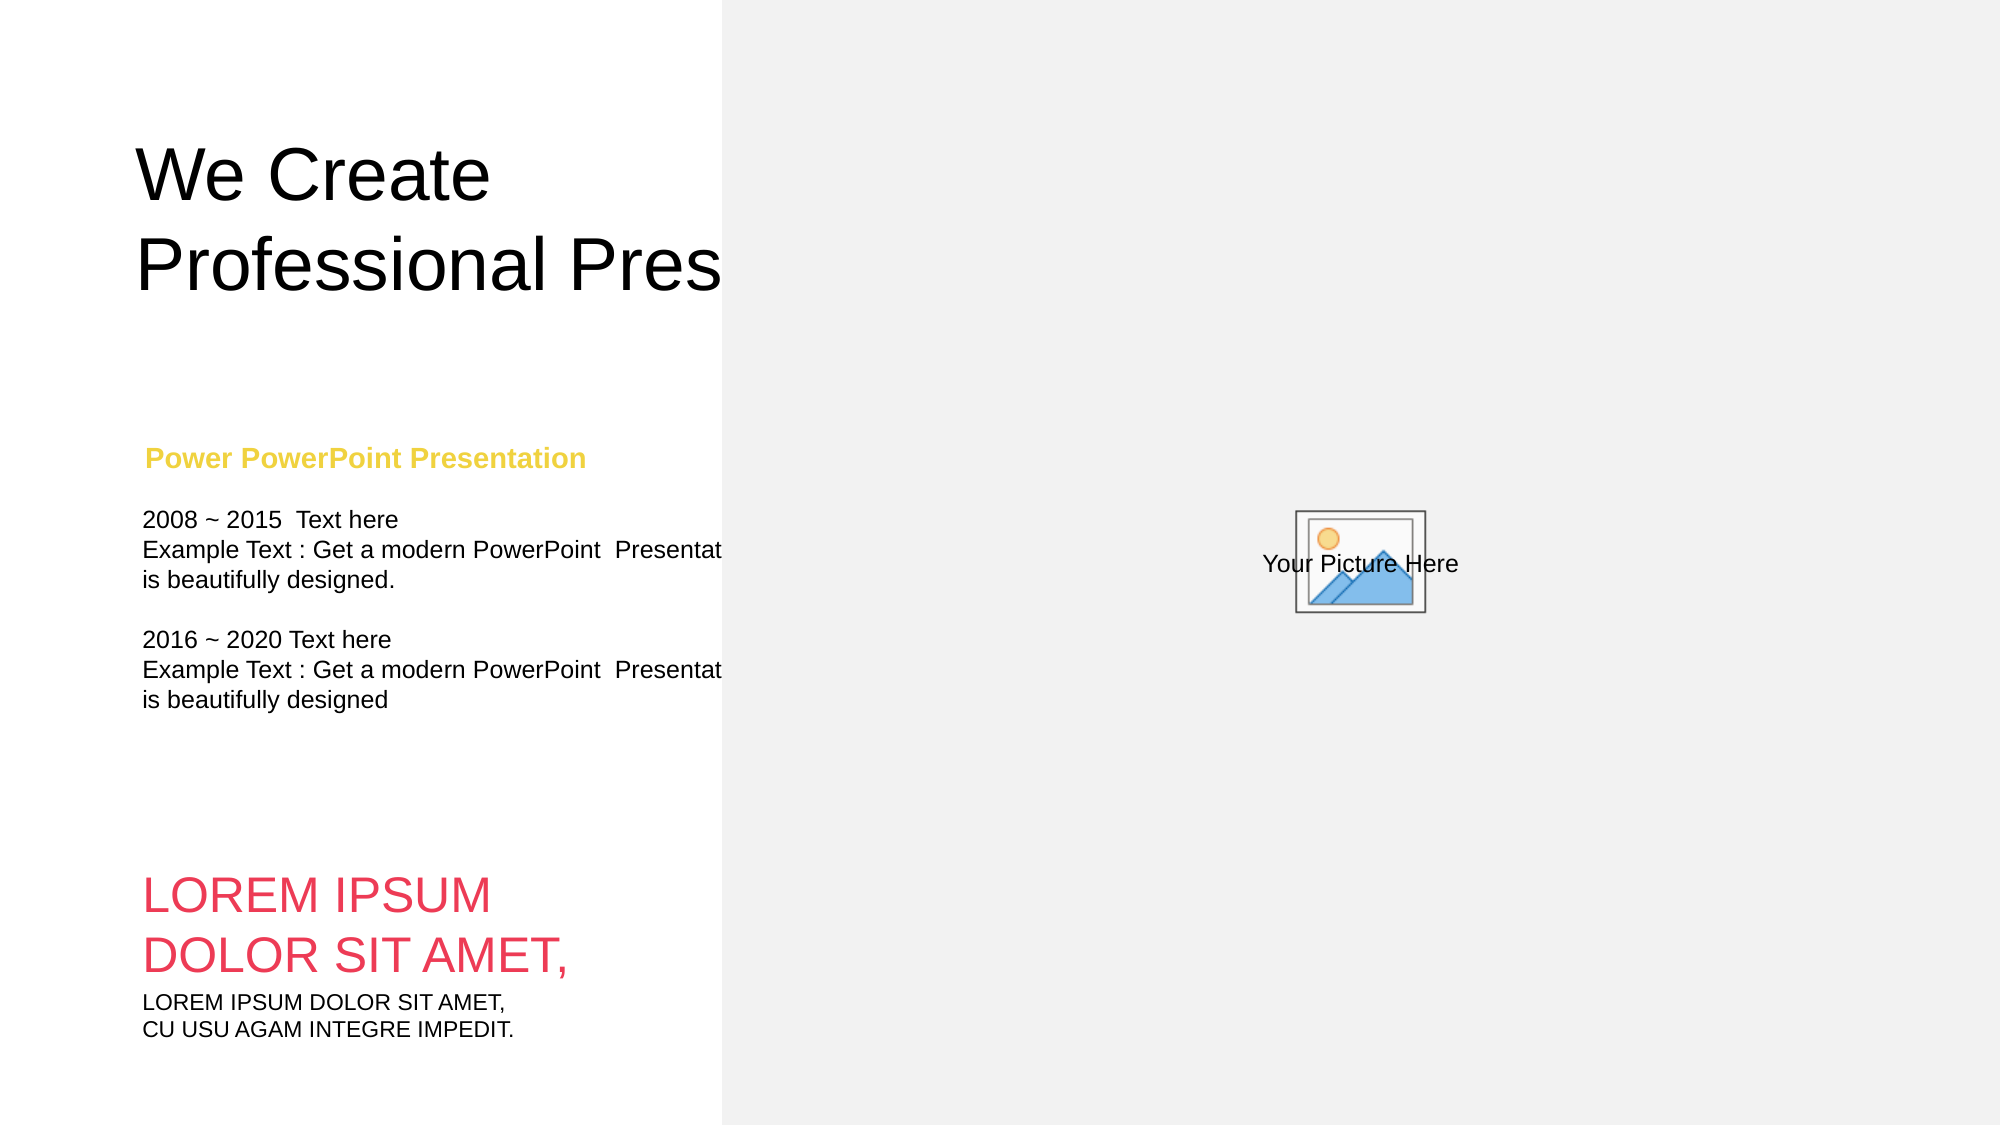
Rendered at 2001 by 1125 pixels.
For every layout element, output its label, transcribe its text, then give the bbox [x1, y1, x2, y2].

picture [722, 0, 2000, 1125]
text_box LOREM IPSUM DOLOR SIT AMET, CU USU AGAM INTEGRE IMPEDIT. [127, 990, 630, 1050]
text_box 2008 ~ 2015 Text here Example Text : Get a modern PowerPoint Presentation that is beautifully designed. 2016 ~ 2020 Text here Example Text : Get a modern PowerPoint Presentation that is beautifully designed [127, 496, 722, 721]
text_box Power PowerPoint Presentation [127, 432, 722, 482]
text_box We Create Professional Presentation [127, 125, 722, 306]
text_box LOREM IPSUM DOLOR SIT AMET, [127, 855, 630, 990]
